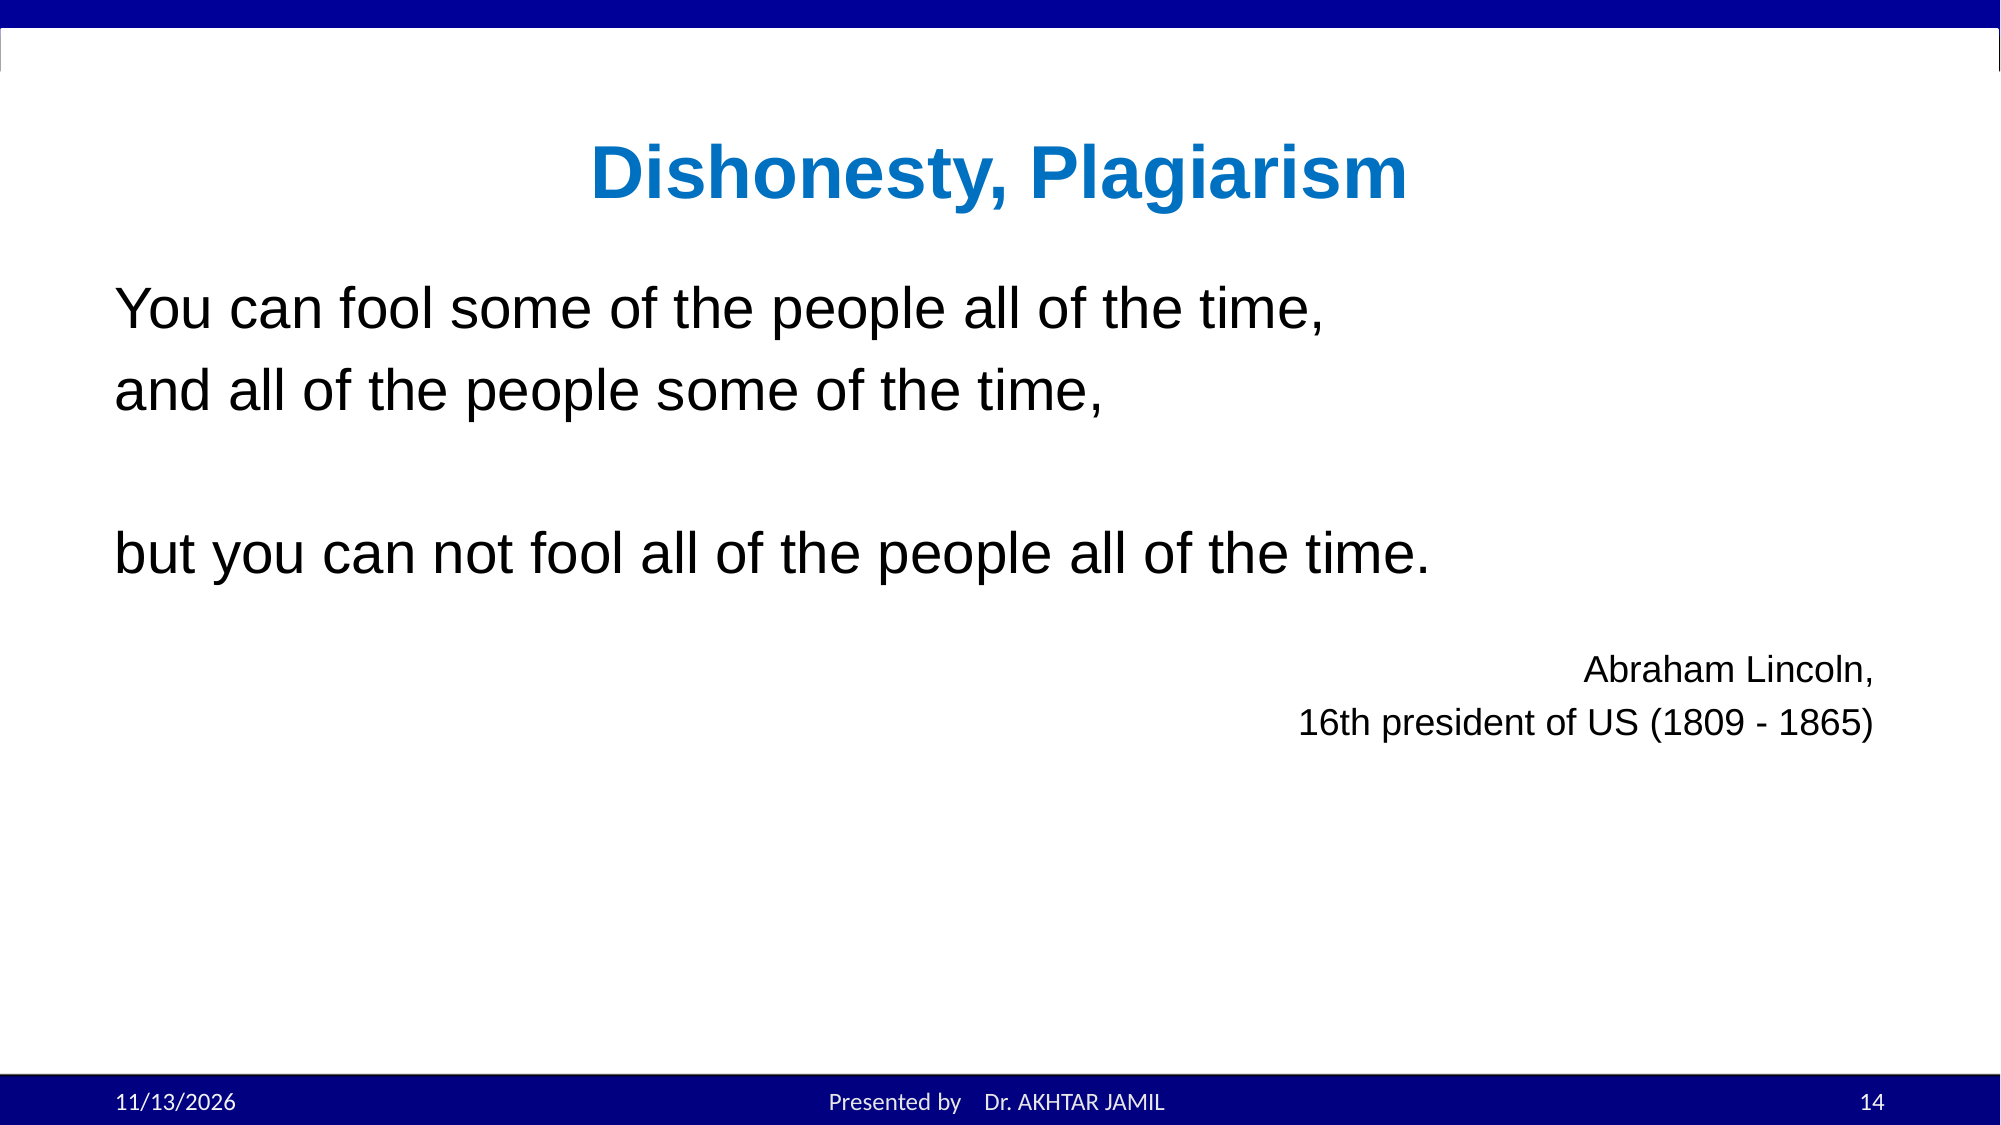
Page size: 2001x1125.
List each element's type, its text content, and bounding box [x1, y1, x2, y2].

slide_number 14 [1433, 1062, 1900, 1125]
title Dishonesty, Plagiarism [99, 99, 1900, 238]
picture [0, 0, 2001, 1125]
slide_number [99, 1062, 567, 1125]
list You can fool some of the people all of the time, and all of the people some of the time, but you can not fool all of the people all of the time. Abraham Lincoln, 16th president of US (1809 - 1865) [99, 262, 1900, 1005]
footer Presented by Dr. AKHTAR JAMIL [683, 1062, 1317, 1125]
